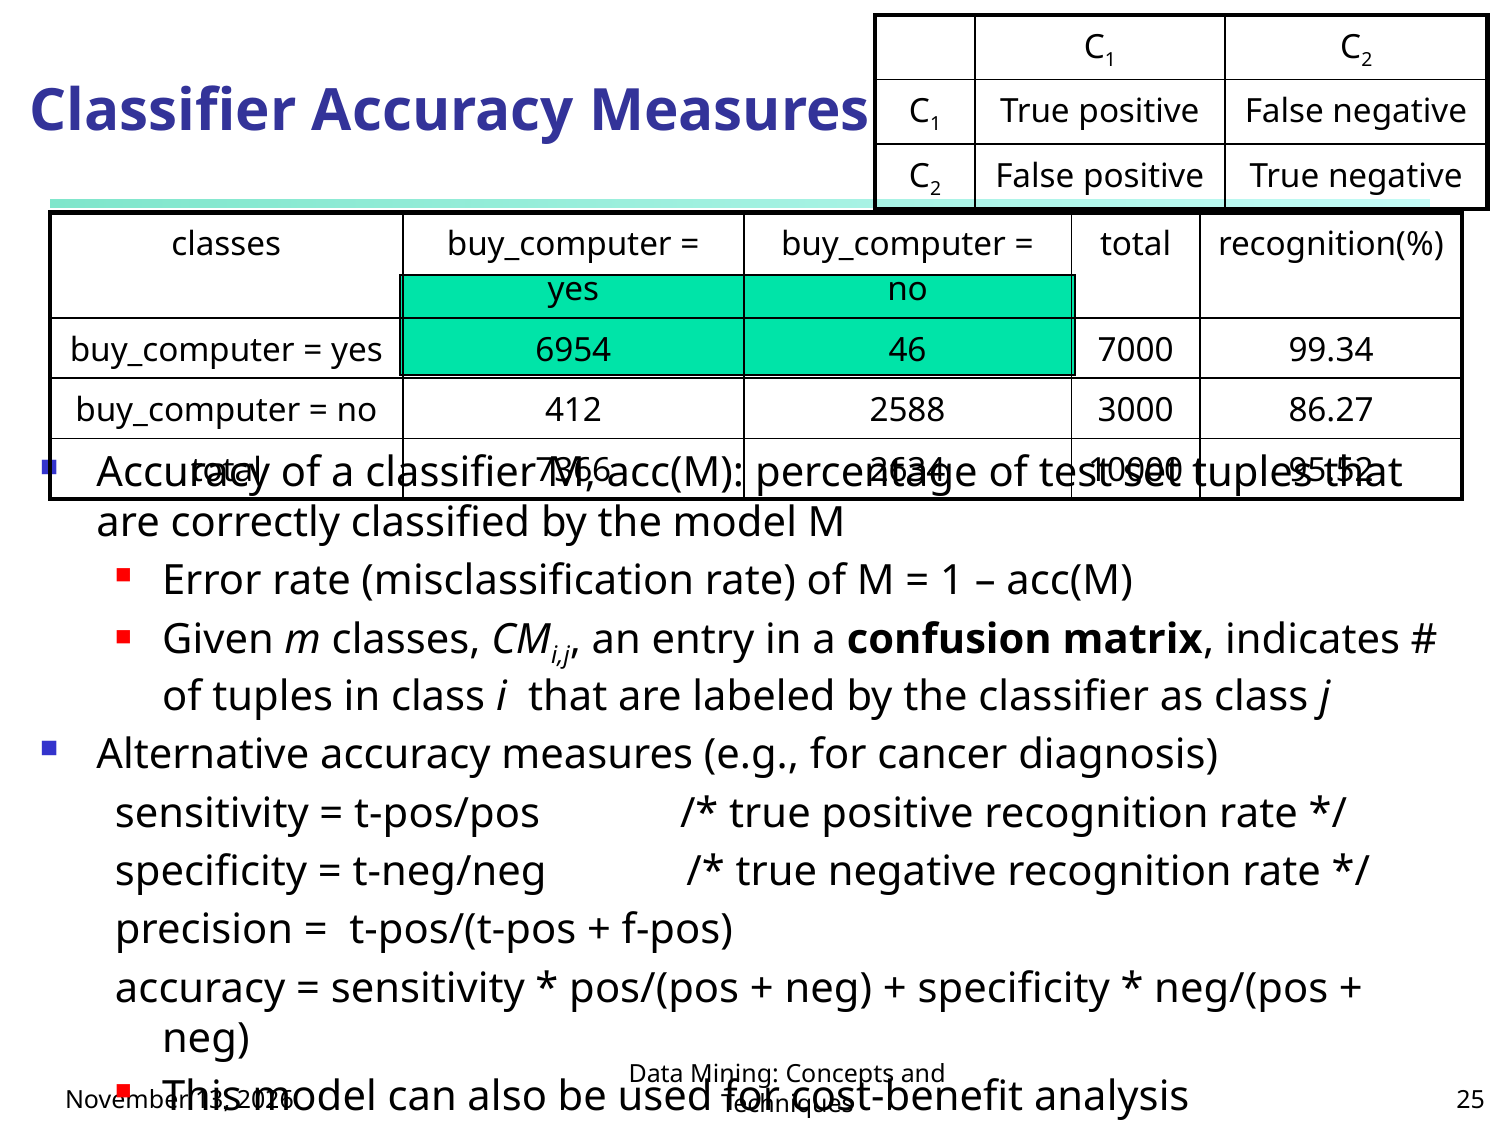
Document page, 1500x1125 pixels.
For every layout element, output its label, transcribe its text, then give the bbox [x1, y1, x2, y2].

table_cell 3000 [1072, 379, 1199, 438]
table_cell 7366 [404, 439, 743, 497]
table_header buy_computer = no [745, 215, 1071, 317]
table_header C1 [976, 17, 1224, 79]
list Accuracy of a classifier M, acc(M): percentage of test set tuples that are correctly classified by the model M Error rate (misclassification rate) of M = 1 – acc(M) Given m classes, CMi,j, an entry in a confusion matrix, indicates # of tuples in class i that are labeled by the classifier as class j Alternative accuracy measures (e.g., for cancer diagnosis) sensitivity = t-pos/pos /* true positive recognition rate */ specificity = t-neg/neg /* true negative recognition rate */ precision = t-pos/(t-pos + f-pos) accuracy = sensitivity * pos/(pos + neg) + specificity * neg/(pos + neg) This model can also be used for cost-benefit analysis [24, 437, 1476, 1063]
table_cell 99.34 [1201, 319, 1460, 377]
table_header buy_computer = yes [404, 215, 743, 317]
table_header total [1072, 215, 1199, 317]
table_cell False positive [976, 145, 1224, 207]
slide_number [49, 1063, 363, 1125]
slide_number 25 [1187, 1062, 1500, 1125]
title Classifier Accuracy Measures [0, 62, 873, 151]
table_cell C1 [877, 80, 974, 143]
table_cell C2 [877, 145, 974, 207]
table_cell 86.27 [1201, 379, 1460, 438]
table_cell False negative [1226, 80, 1485, 143]
table_header classes [52, 215, 402, 317]
table_cell 10000 [1072, 439, 1199, 497]
table_cell buy_computer = yes [52, 319, 402, 377]
table_cell 46 [745, 319, 1071, 377]
table_cell True negative [1226, 145, 1485, 207]
table_cell 2634 [745, 439, 1071, 497]
table_cell 412 [404, 379, 743, 438]
table_header [877, 17, 974, 79]
table_cell True positive [976, 80, 1224, 143]
table_cell 6954 [404, 319, 743, 377]
table_cell buy_computer = no [52, 379, 402, 438]
table_header recognition(%) [1201, 215, 1460, 317]
table_cell total [52, 439, 402, 497]
table_header C2 [1226, 17, 1485, 79]
table_cell 7000 [1072, 319, 1199, 377]
table_cell 95.52 [1201, 439, 1460, 497]
footer Data Mining: Concepts and Techniques [549, 1063, 1026, 1125]
table_cell 2588 [745, 379, 1071, 438]
